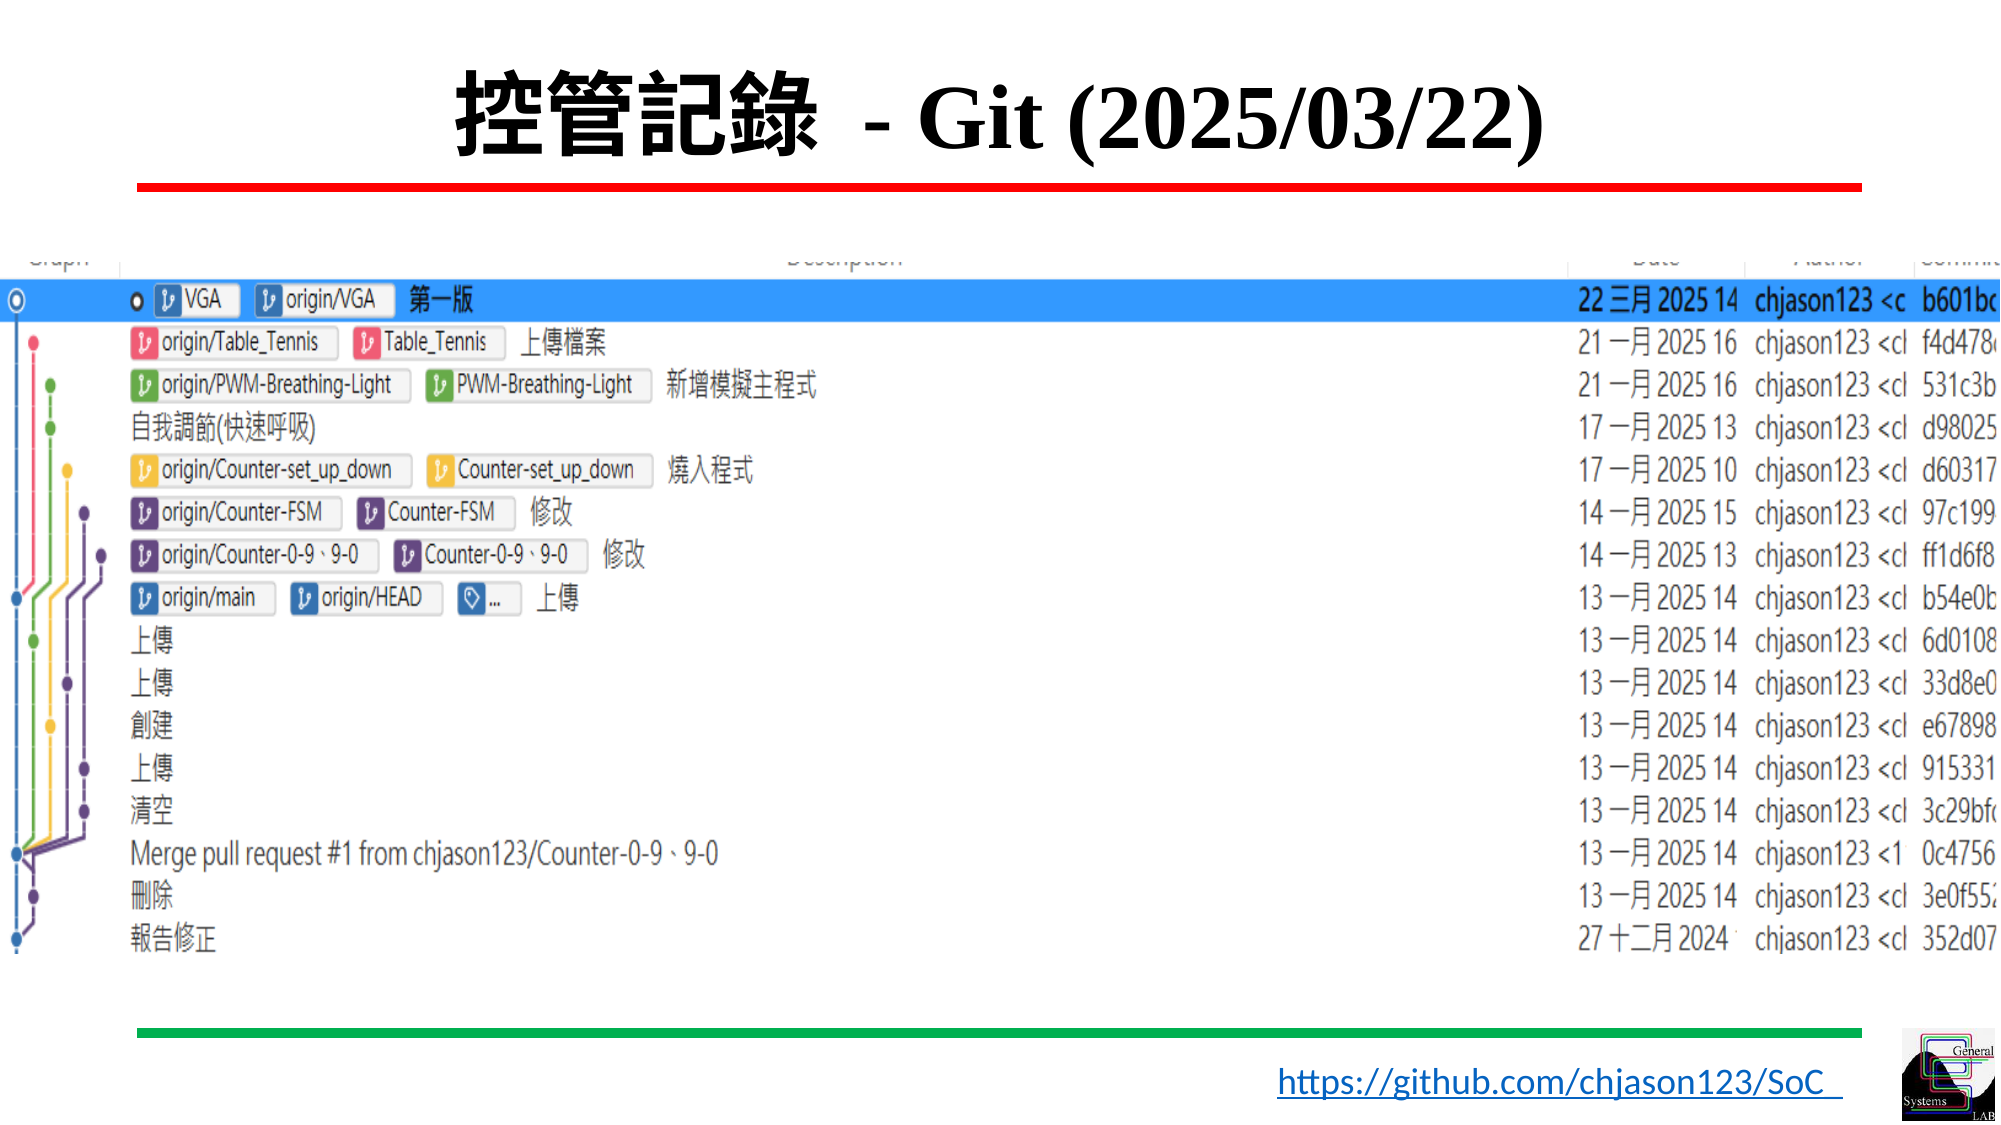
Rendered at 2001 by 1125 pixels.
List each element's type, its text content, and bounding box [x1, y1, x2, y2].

title 控管記錄 - Git (2025/03/22) [137, 59, 1863, 178]
picture [0, 262, 2000, 954]
picture [1902, 1028, 1995, 1121]
text_box https://github.com/chjason123/SoC_ [1262, 1049, 1859, 1109]
